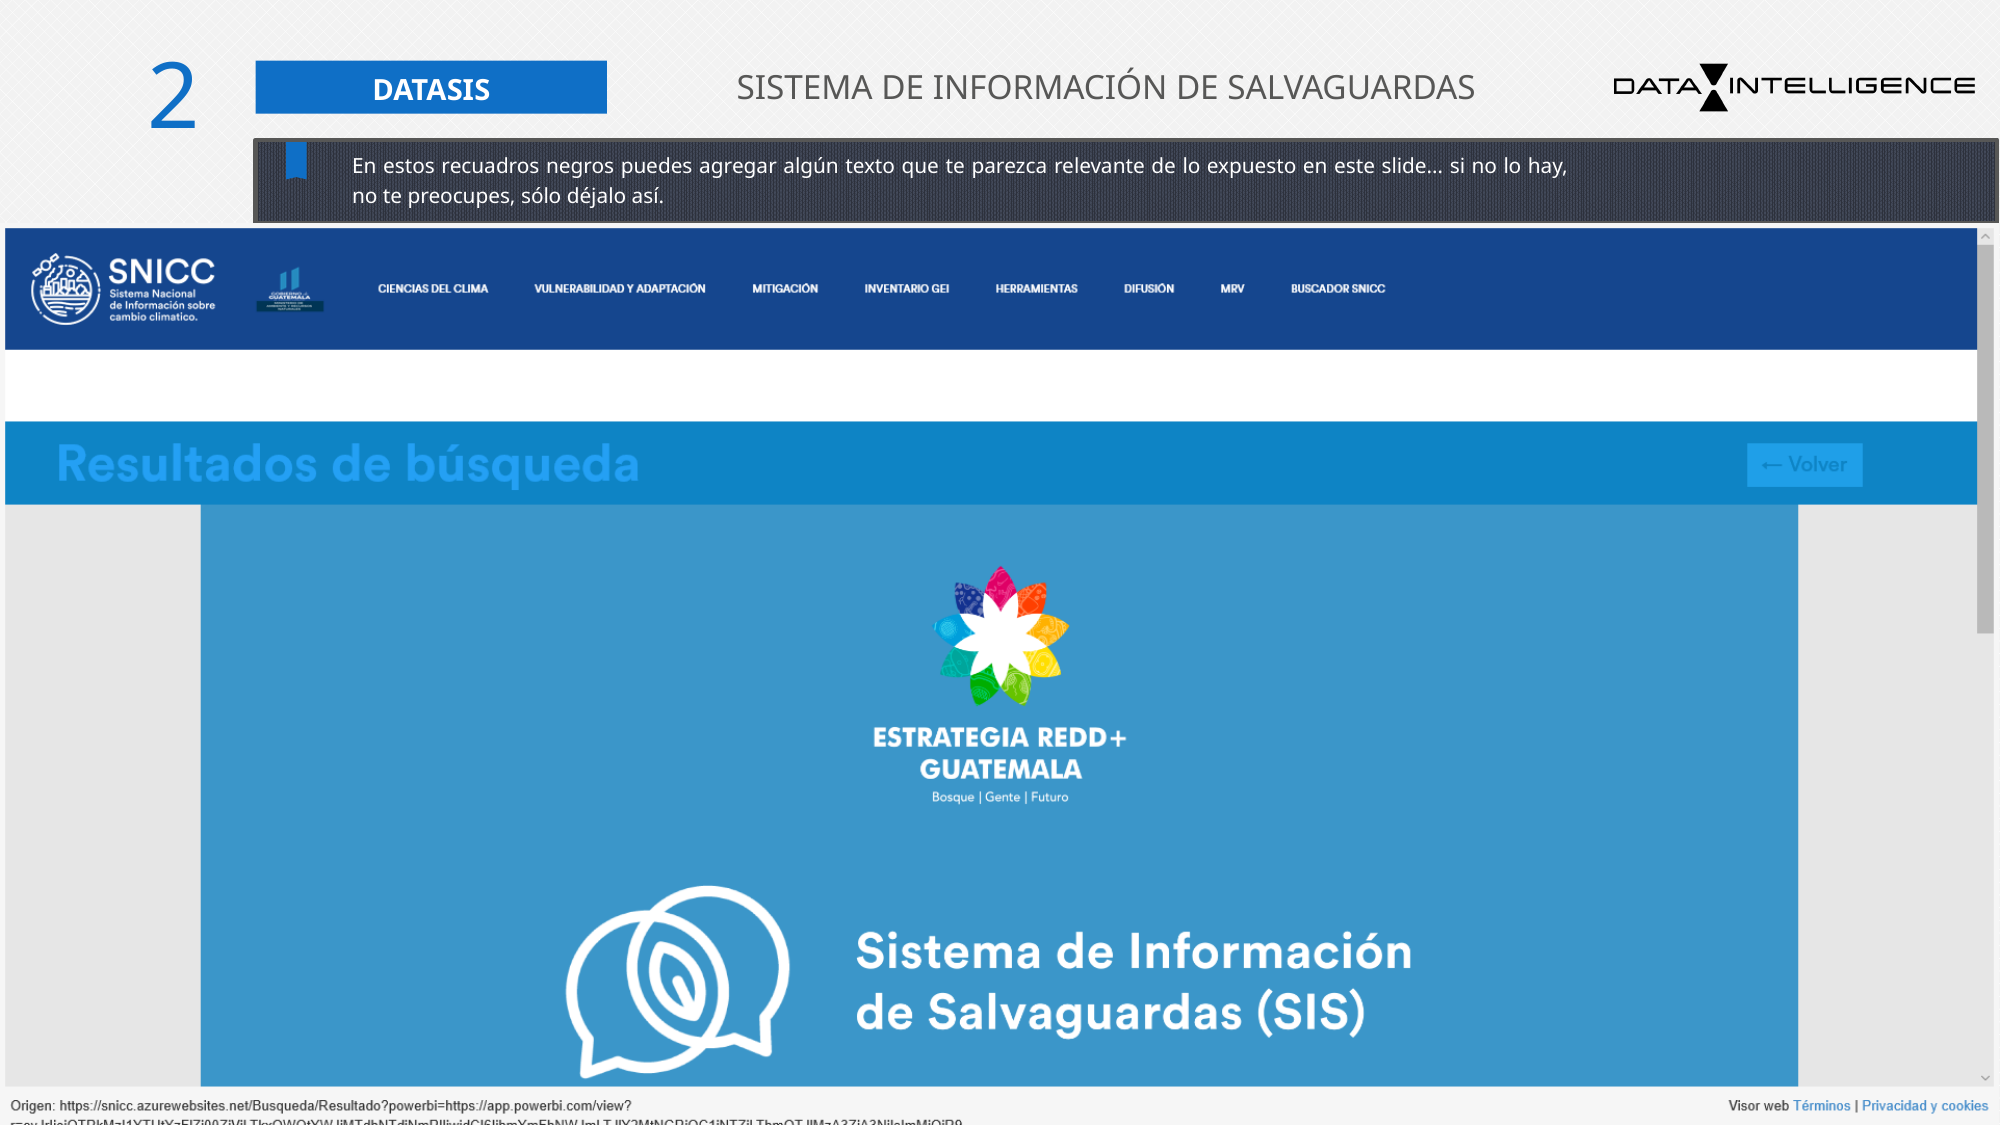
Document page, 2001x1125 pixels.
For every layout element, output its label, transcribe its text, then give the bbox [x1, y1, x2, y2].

text_box En estos recuadros negros puedes agregar algún texto que te parezca relevante de lo expuesto en este slide… si no lo hay, no te preocupes, sólo déjalo así. [337, 140, 1583, 223]
text_box DATASIS [255, 60, 607, 114]
text_box SISTEMA DE INFORMACIÓN DE SALVAGUARDAS [216, 50, 1586, 135]
picture [1590, 42, 1999, 131]
text_box 2 [115, 29, 215, 155]
text_box [255, 139, 1998, 223]
picture [0, 223, 1999, 1125]
text_box [286, 142, 307, 180]
